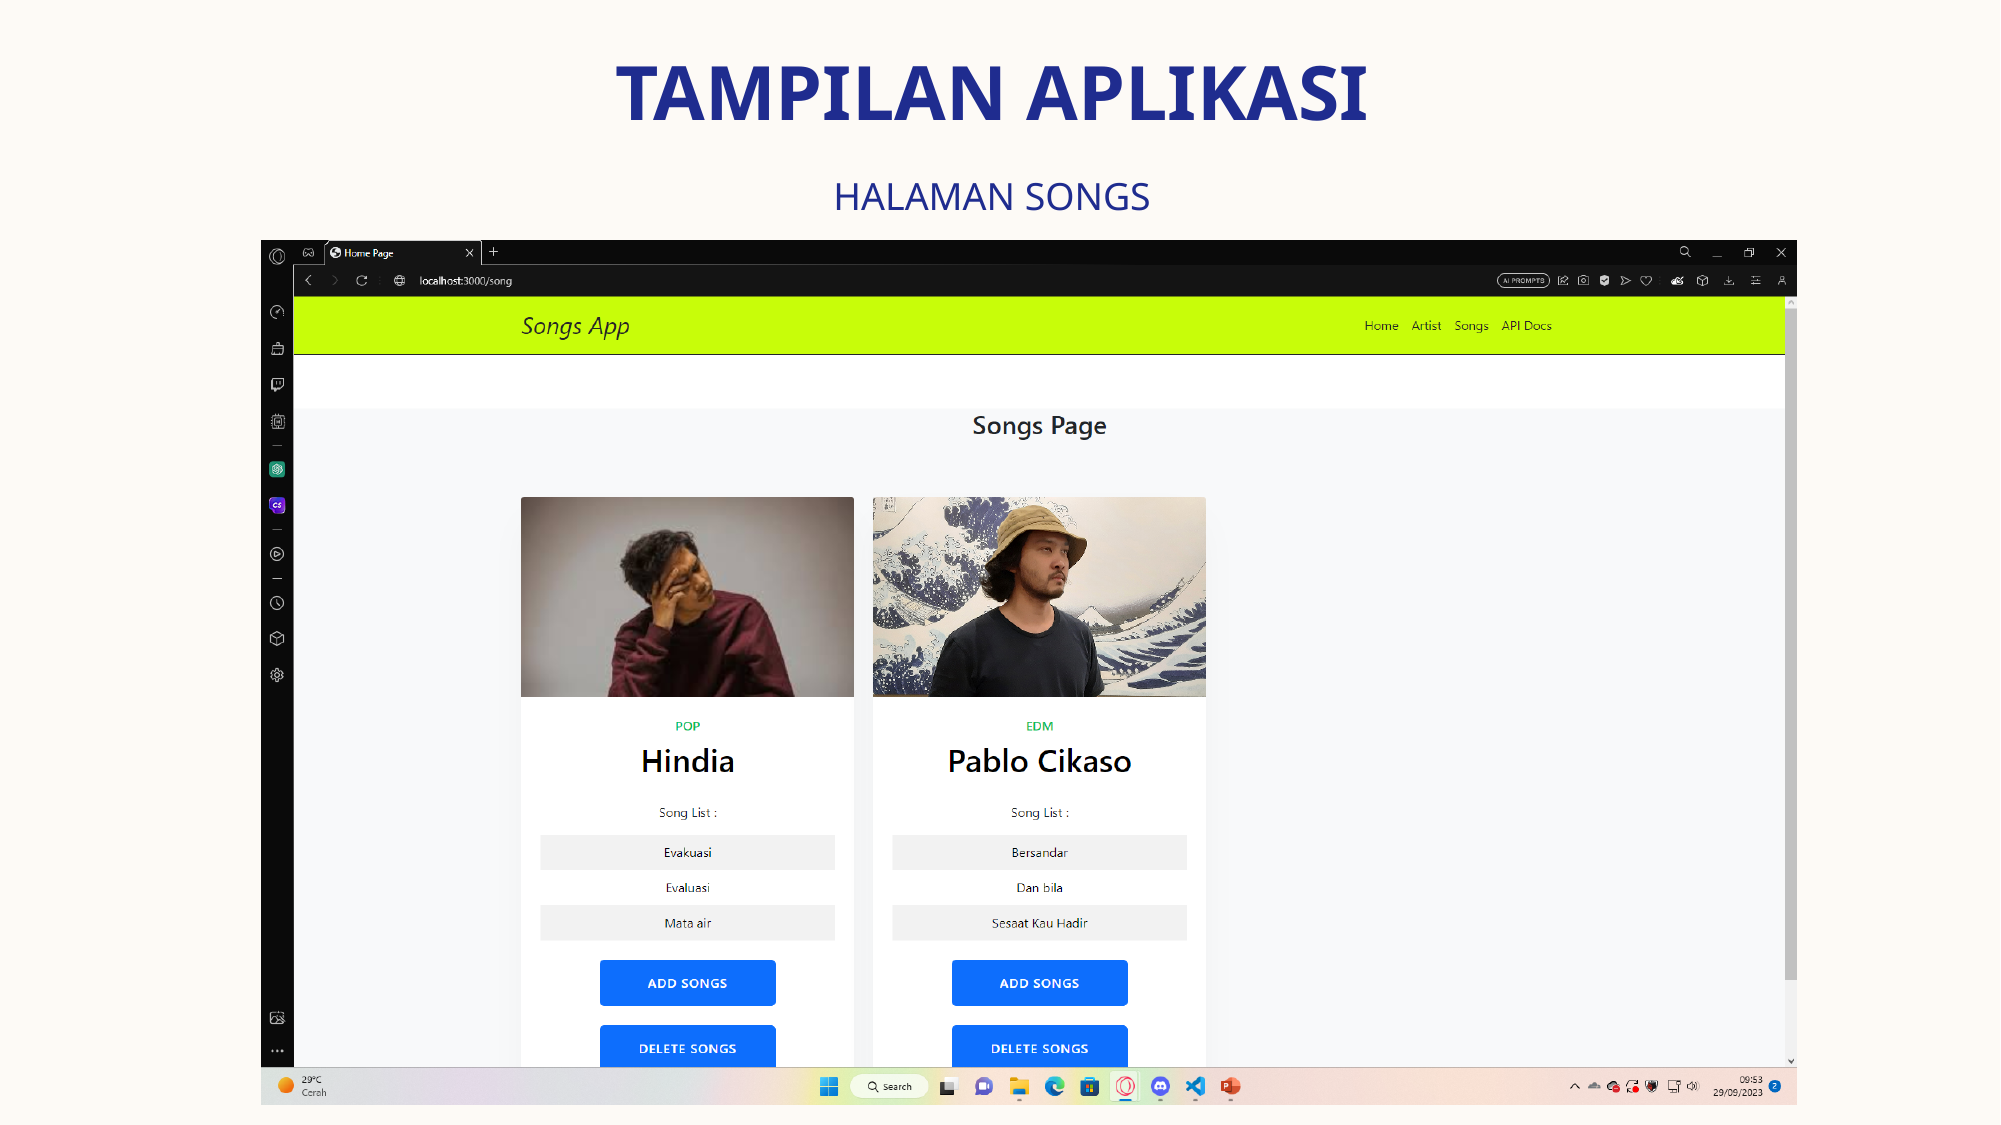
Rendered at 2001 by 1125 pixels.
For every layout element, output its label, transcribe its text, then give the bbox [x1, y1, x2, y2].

title TAMPILAN APLIKASI [116, 8, 1868, 143]
text_box Halaman songs [382, 165, 1603, 226]
picture [261, 240, 1797, 1105]
